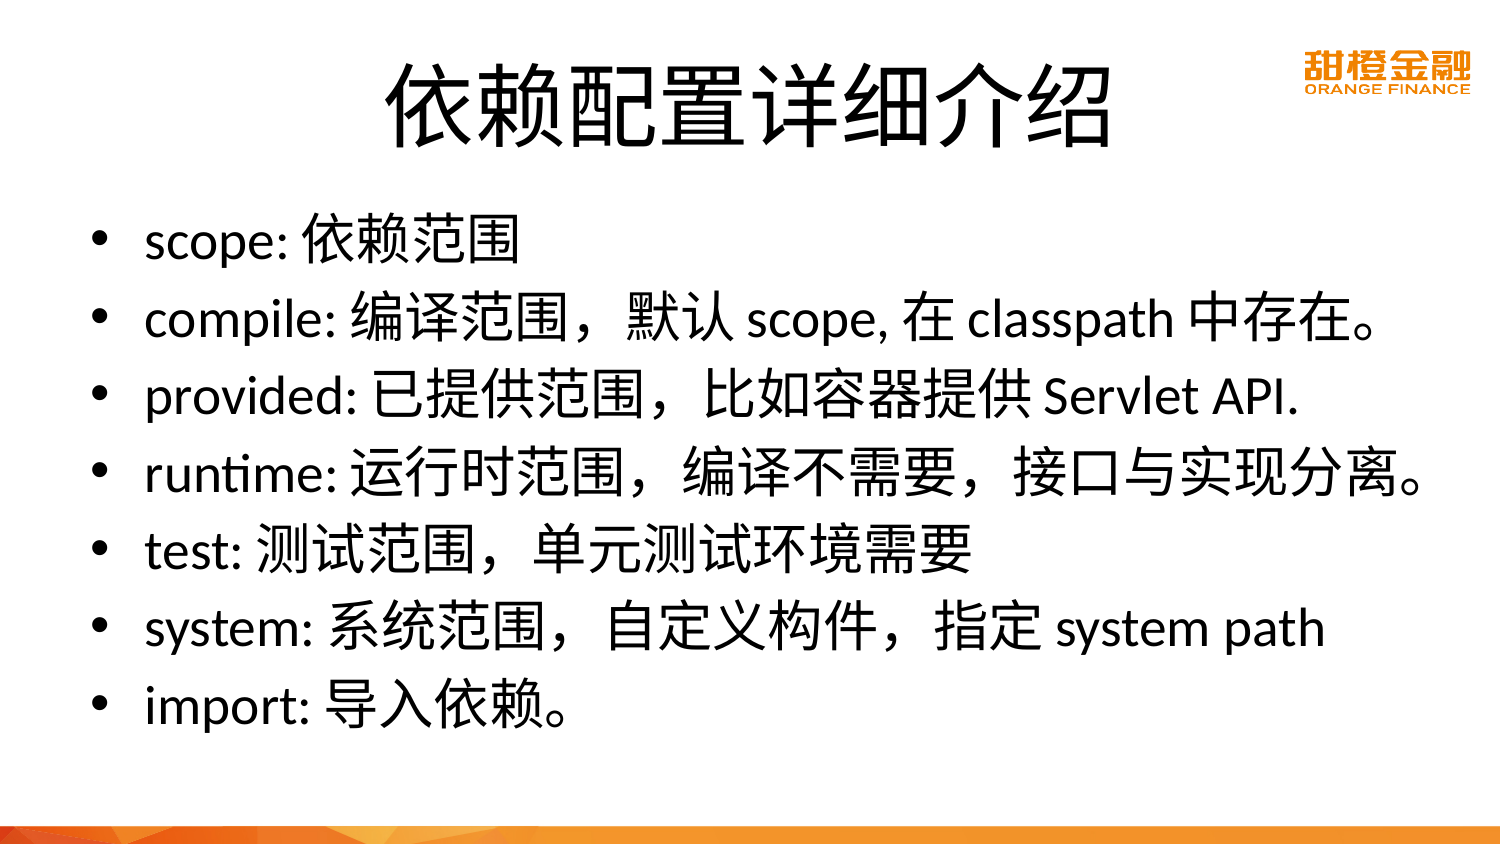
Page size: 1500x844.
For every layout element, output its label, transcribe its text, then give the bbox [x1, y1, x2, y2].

picture [0, 0, 1500, 844]
list scope:依赖范围 compile:编译范围，默认scope,在classpath中存在。 provided:已提供范围，比如容器提供Servlet API. runtime:运行时范围，编译不需要，接口与实现分离。 test:测试范围，单元测试环境需要 system:系统范围，自定义构件，指定system path import:导入依赖。 [75, 196, 1425, 754]
title 依赖配置详细介绍 [75, 33, 1425, 175]
